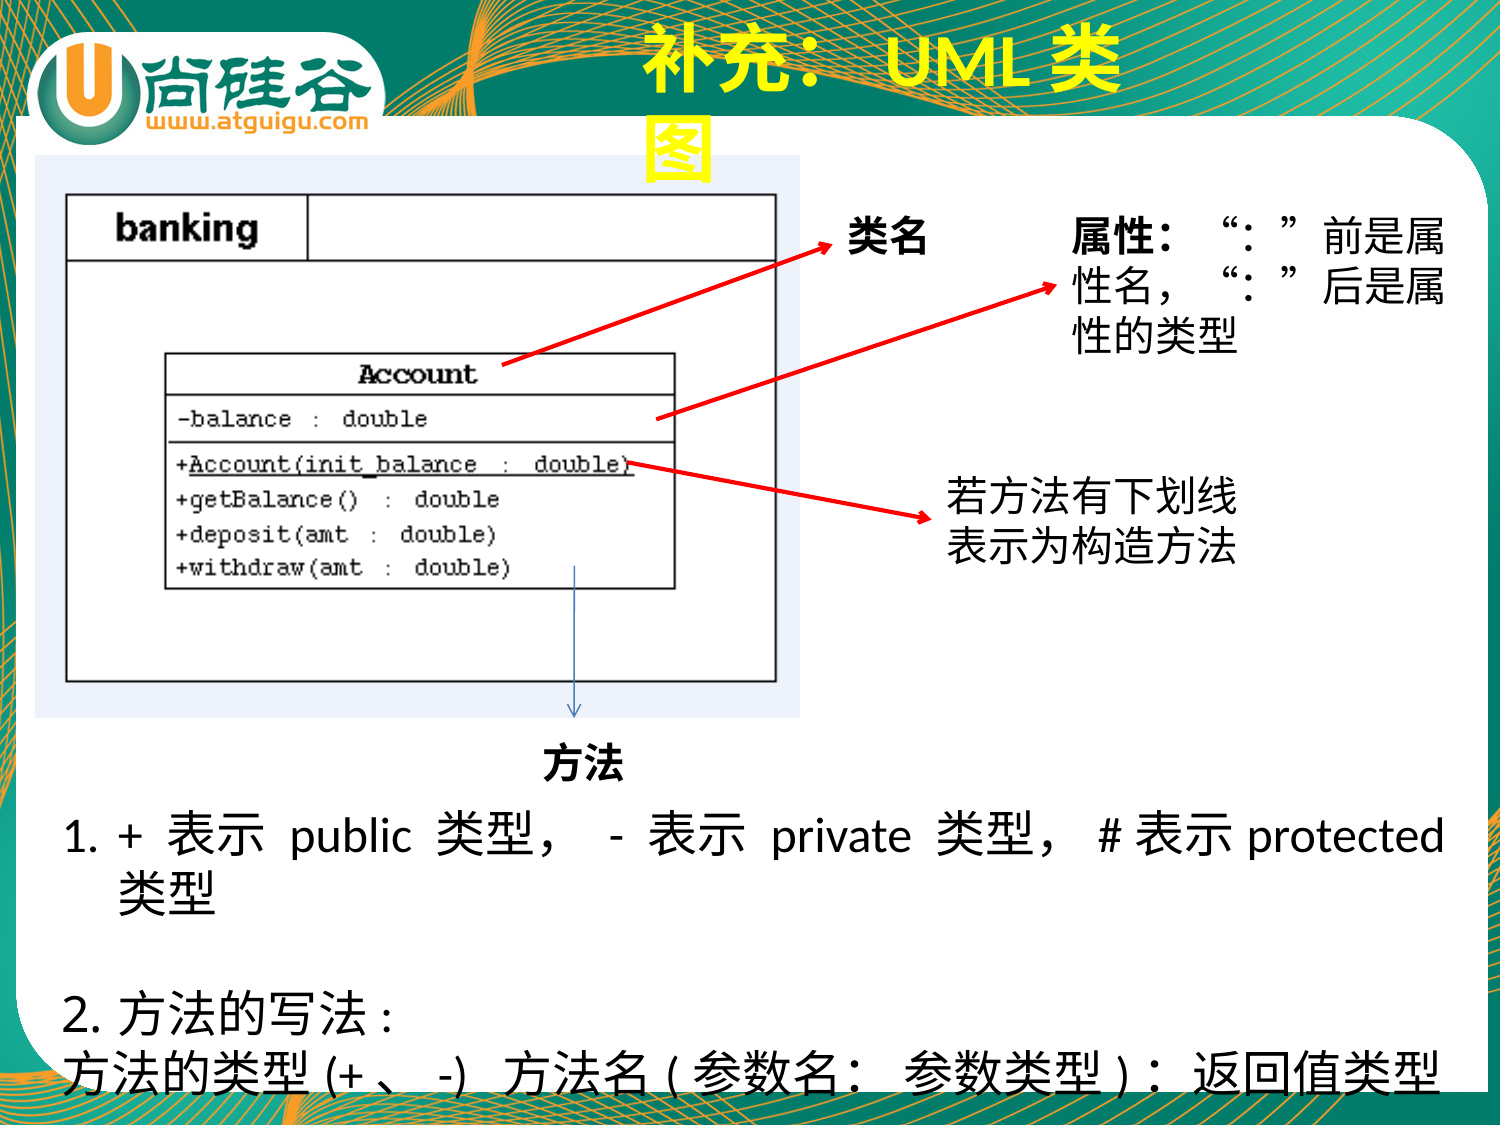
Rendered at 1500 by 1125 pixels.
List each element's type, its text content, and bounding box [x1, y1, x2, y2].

picture [0, 0, 1500, 1125]
text_box + 表示 public 类型， - 表示 private 类型，#表示protected类型 方法的写法: 方法的类型(+、-) 方法名(参数名： 参数类型)：返回值类型 [46, 795, 1500, 1125]
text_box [501, 243, 833, 366]
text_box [655, 285, 1058, 420]
text_box 属性：“：”前是属性名，“：”后是属性的类型 [1057, 202, 1500, 368]
text_box 方法 [527, 729, 645, 795]
text_box 补充：UML类图 [627, 4, 1183, 200]
text_box 类名 [832, 202, 962, 267]
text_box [626, 461, 932, 521]
text_box 若方法有下划线表示为构造方法 [931, 462, 1260, 577]
